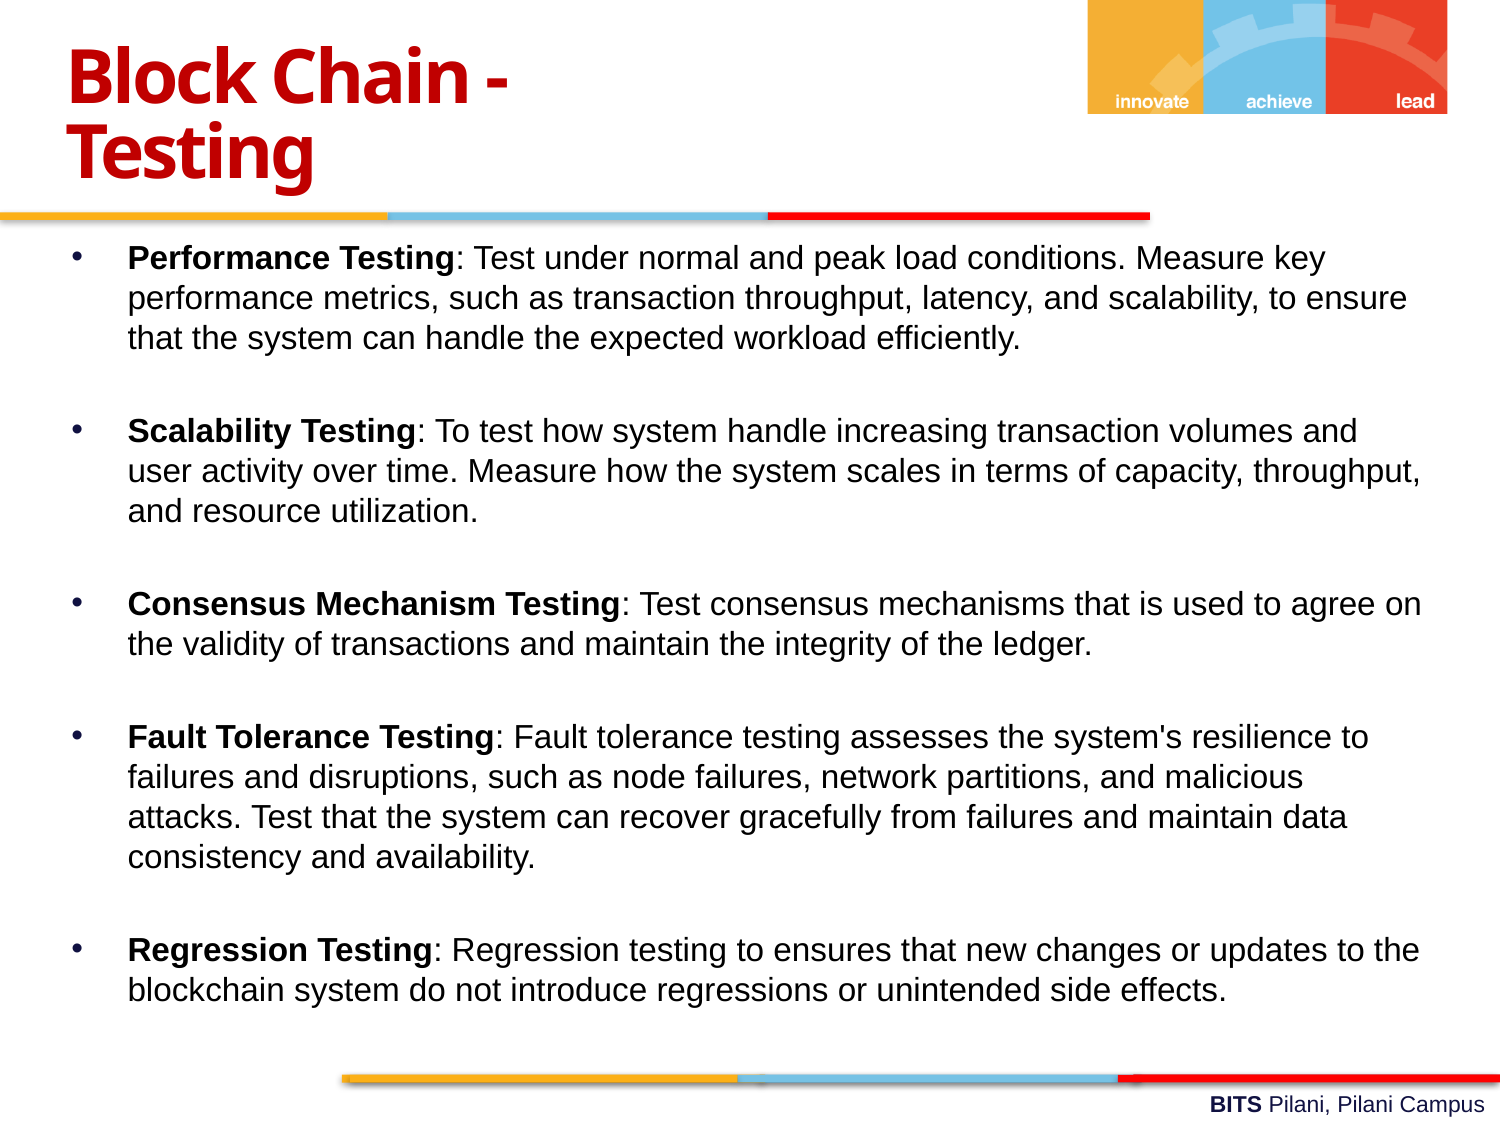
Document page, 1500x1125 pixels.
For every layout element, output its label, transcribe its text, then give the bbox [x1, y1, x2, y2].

list Block Chain - Testing [50, 24, 1088, 213]
text_box Performance Testing: Test under normal and peak load conditions. Measure key performance metrics, such as transaction throughput, latency, and scalability, to ensure that the system can handle the expected workload efficiently. Scalability Testing: To test how system handle increasing transaction volumes and user activity over time. Measure how the system scales in terms of capacity, throughput, and resource utilization. Consensus Mechanism Testing: Test consensus mechanisms that is used to agree on the validity of transactions and maintain the integrity of the ledger. Fault Tolerance Testing: Fault tolerance testing assesses the system's resilience to failures and disruptions, such as node failures, network partitions, and malicious attacks. Test that the system can recover gracefully from failures and maintain data consistency and availability. Regression Testing: Regression testing to ensures that new changes or updates to the blockchain system do not introduce regressions or unintended side effects. [56, 228, 1444, 1063]
picture [1087, 0, 1448, 114]
